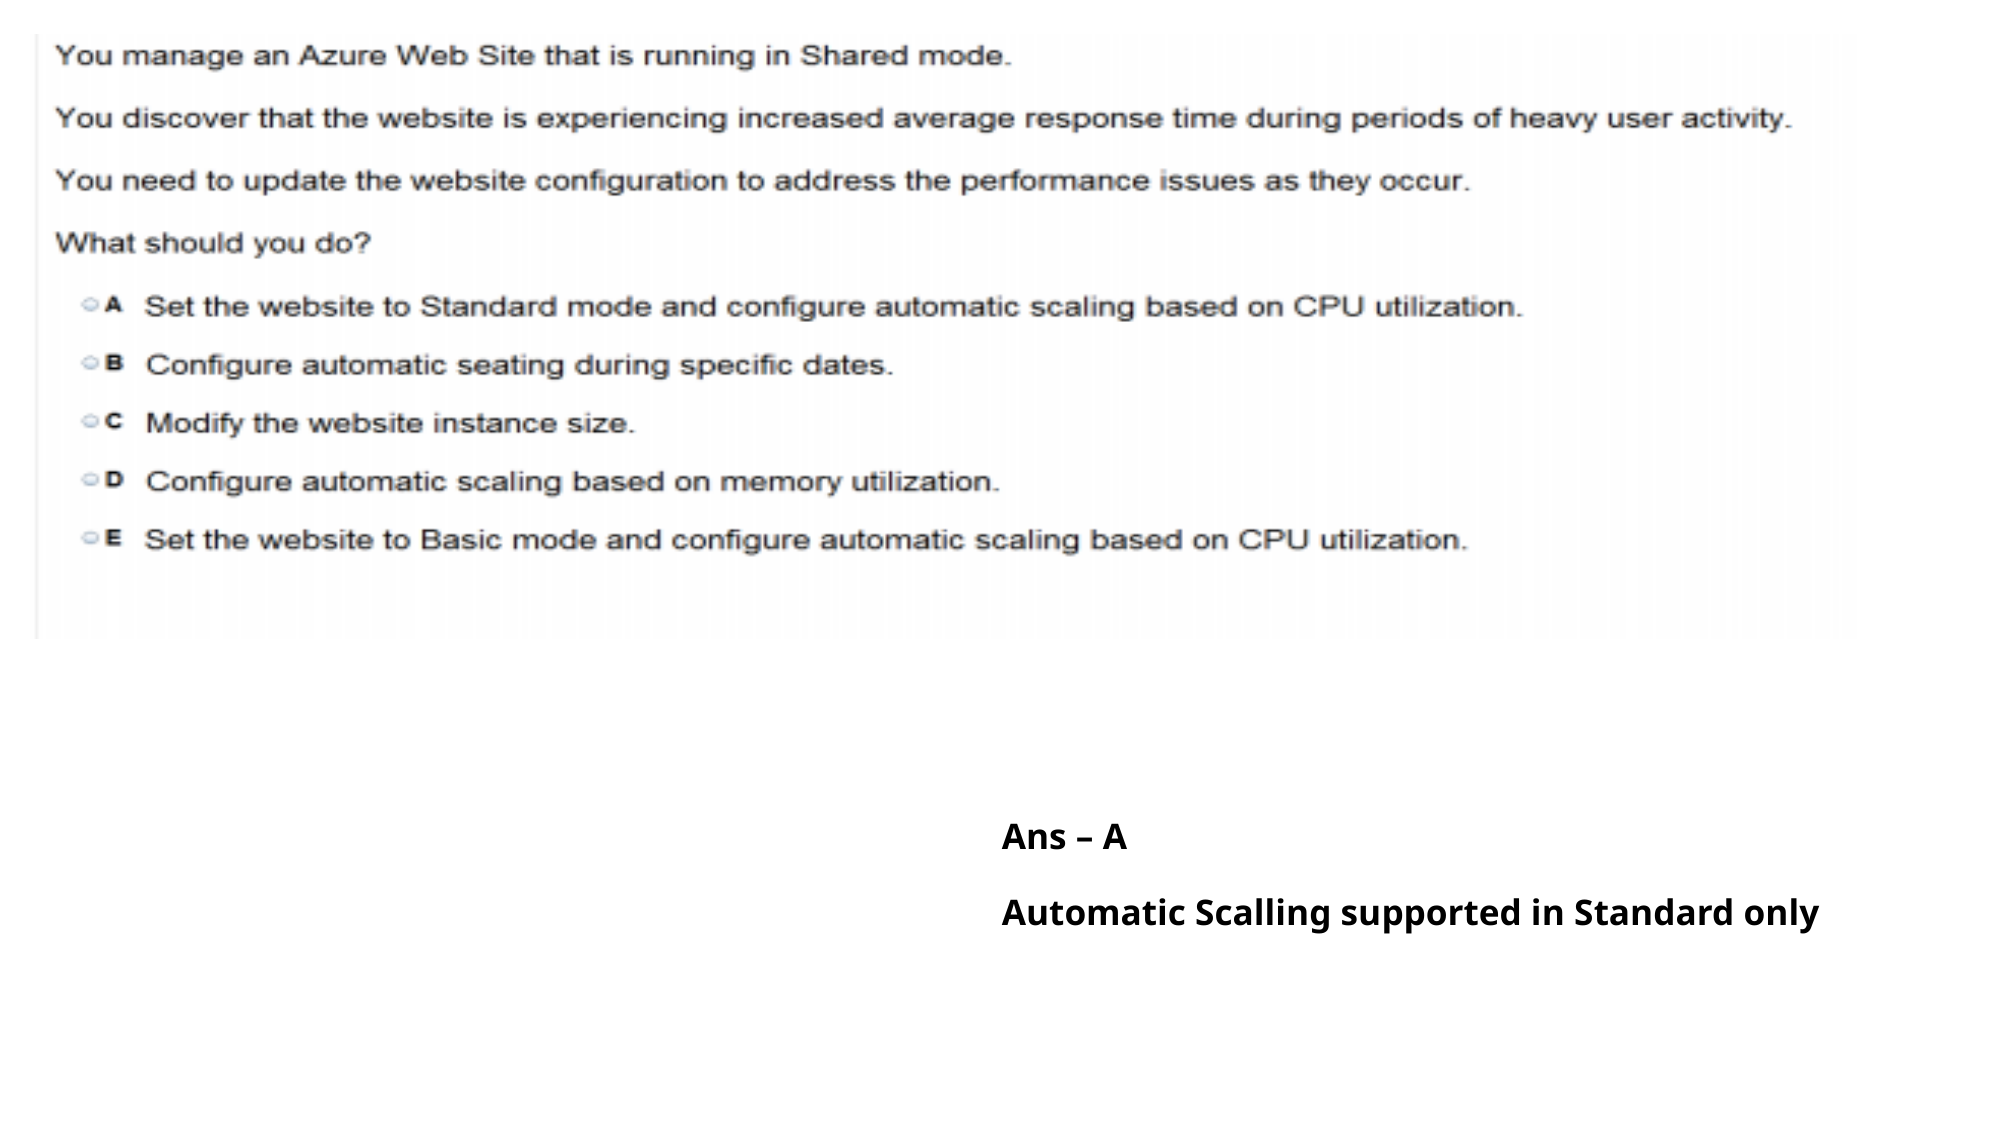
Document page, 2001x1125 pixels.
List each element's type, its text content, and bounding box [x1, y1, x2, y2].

title Ans – A Automatic Scalling supported in Standard only [986, 810, 1968, 1022]
picture [30, 34, 1863, 639]
